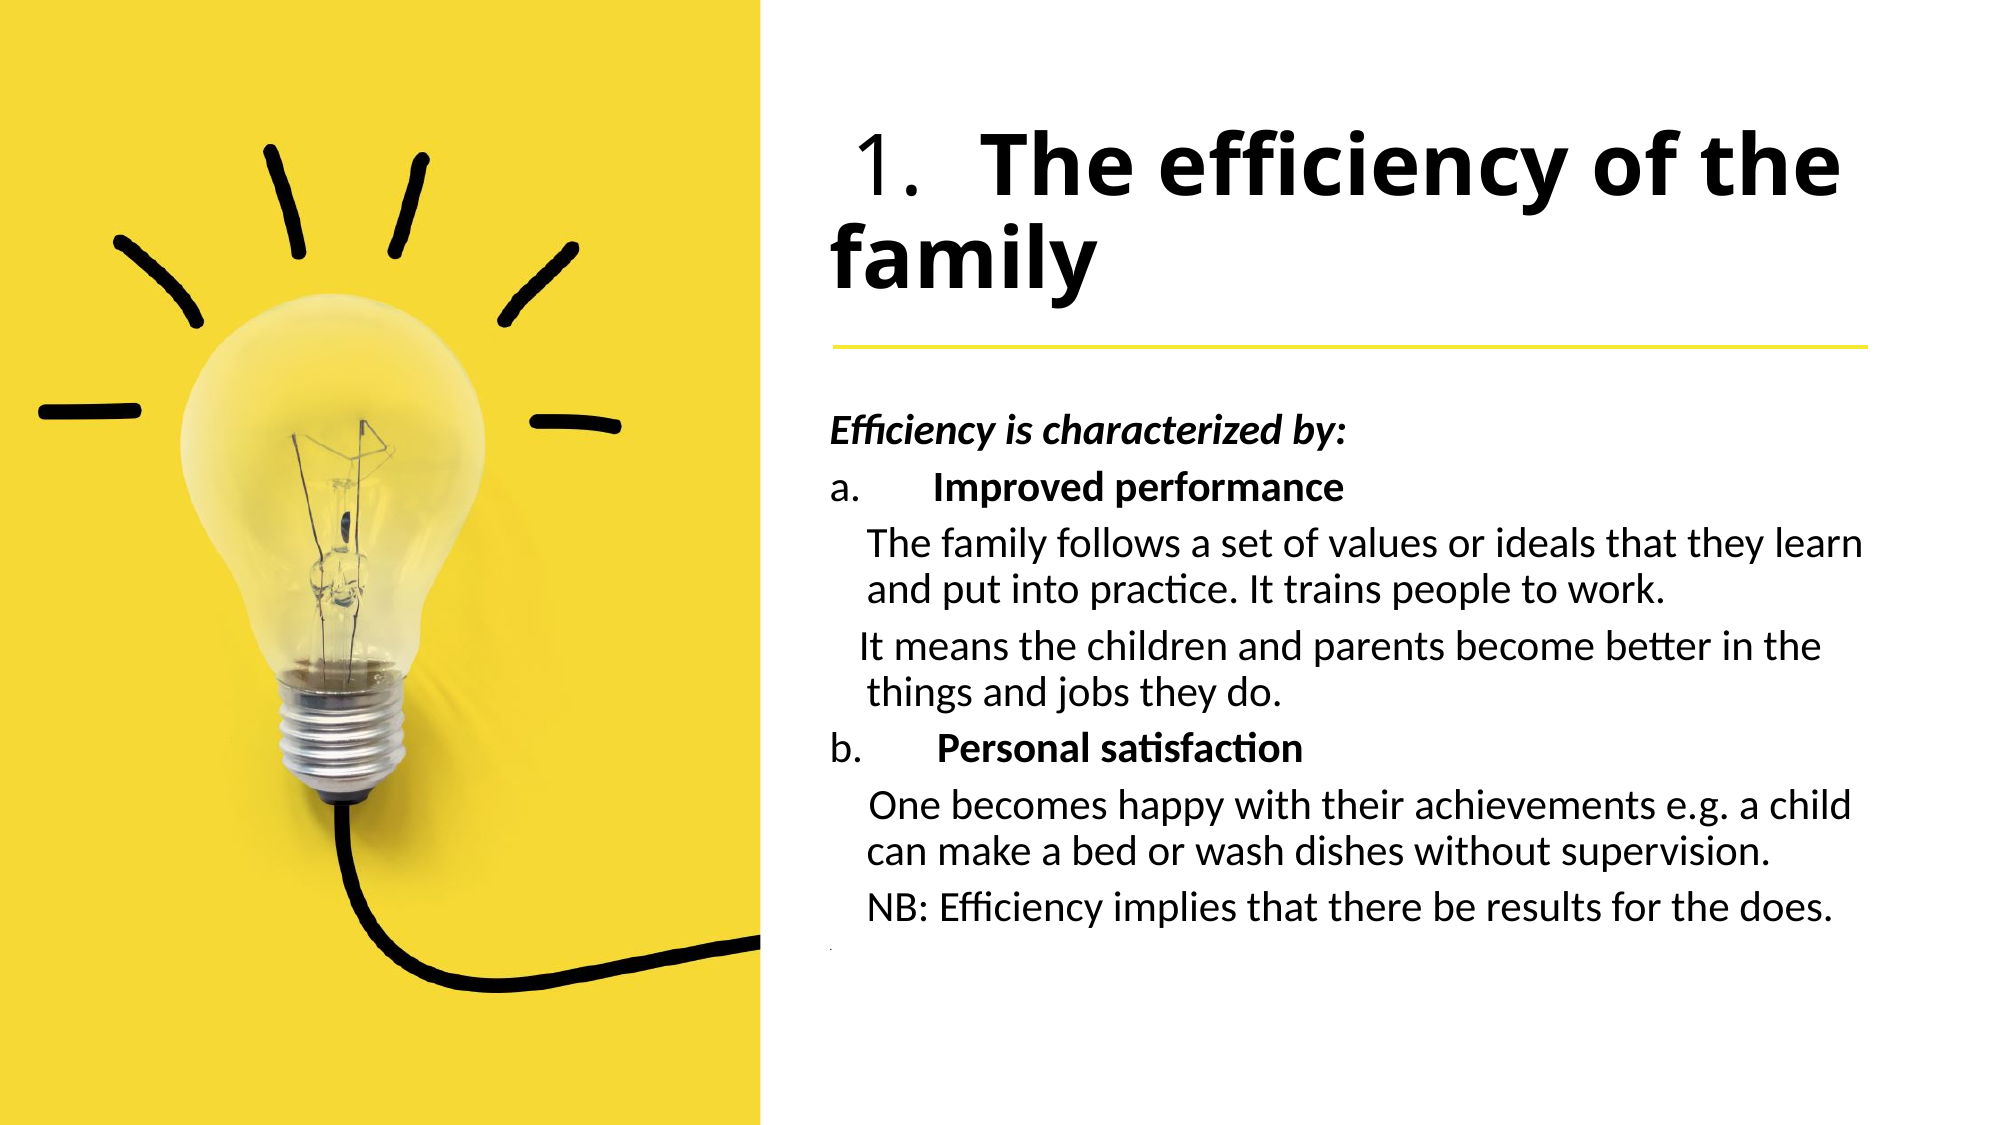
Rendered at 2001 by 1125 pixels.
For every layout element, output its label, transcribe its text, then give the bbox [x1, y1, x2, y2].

picture [0, 0, 761, 1125]
list Efficiency is characterized by: Improved performance The family follows a set of values or ideals that they learn and put into practice. It trains people to work. It means the children and parents become better in the things and jobs they do. b. Personal satisfaction One becomes happy with their achievements e.g. a child can make a bed or wash dishes without supervision. NB: Efficiency implies that there be results for the does. . [814, 399, 1895, 1021]
title 1. The efficiency of the family [814, 103, 1895, 315]
